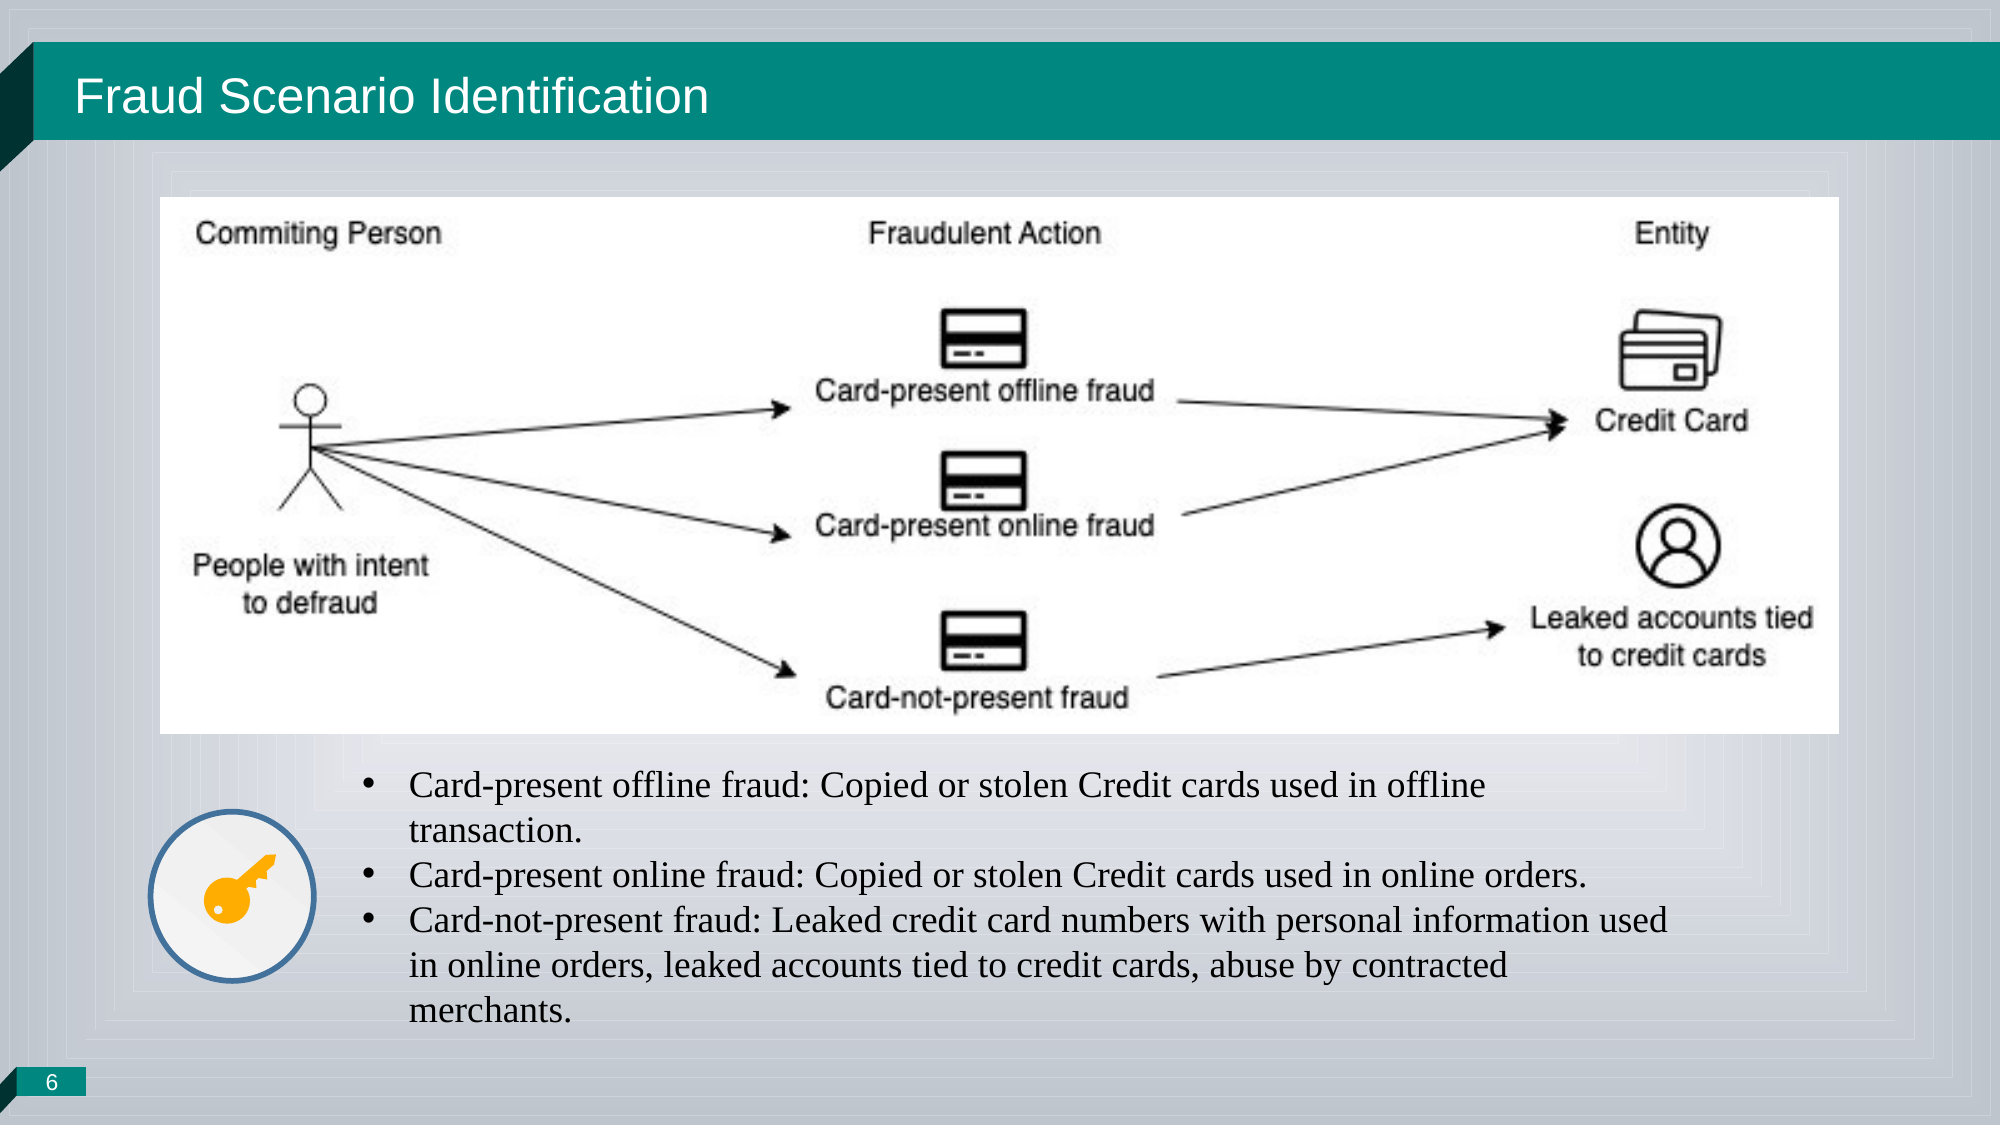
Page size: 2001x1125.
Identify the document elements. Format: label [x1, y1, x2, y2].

text_box [0, 41, 2000, 1117]
picture [160, 197, 1840, 735]
text_box [150, 811, 315, 982]
